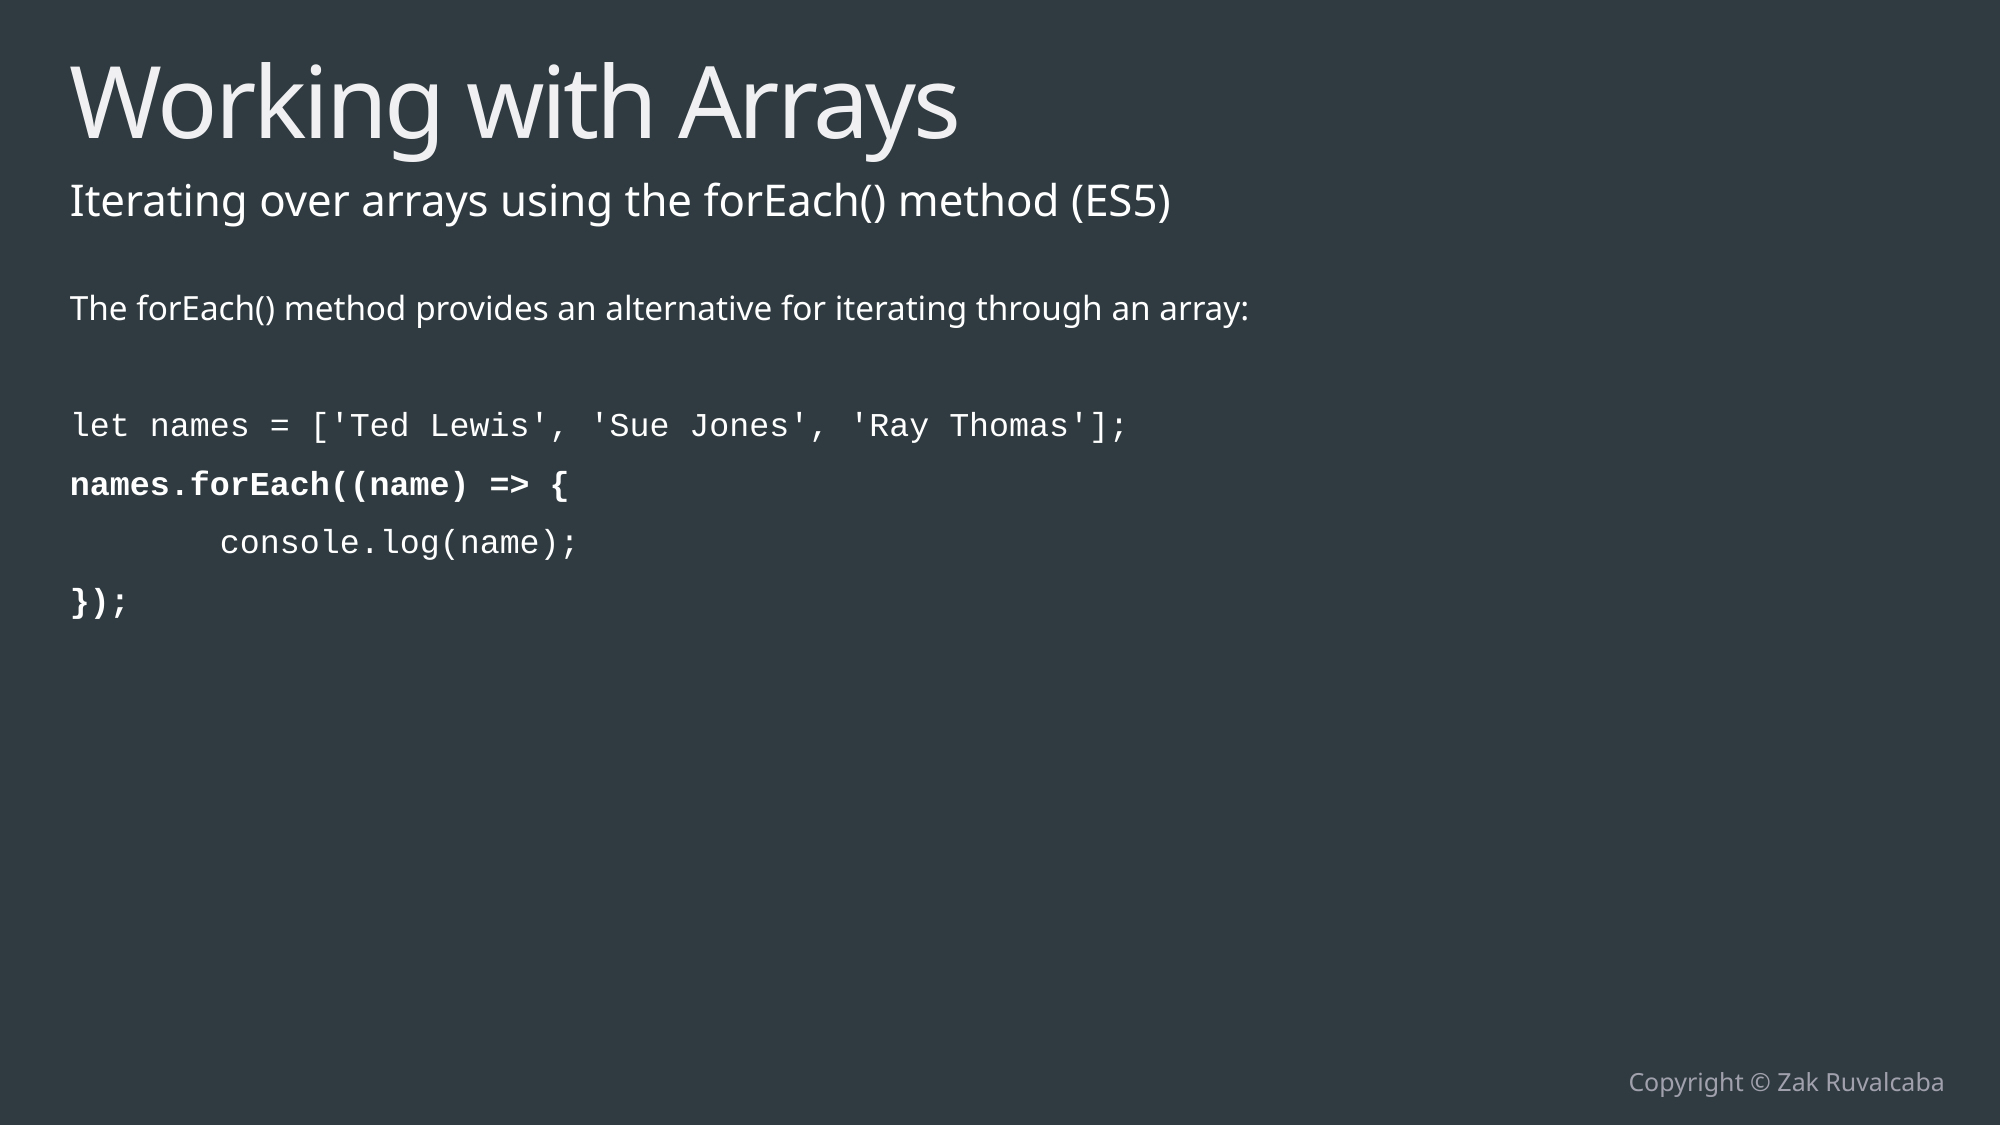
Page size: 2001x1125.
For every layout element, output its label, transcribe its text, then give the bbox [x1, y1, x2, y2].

list Iterating over arrays using the forEach() method (ES5) [55, 149, 1820, 209]
list The forEach() method provides an alternative for iterating through an array: let names = ['Ted Lewis', 'Sue Jones', 'Ray Thomas']; names.forEach((name) => { console.log(name); }); [55, 267, 1660, 1035]
title Working with Arrays [55, 30, 1819, 149]
